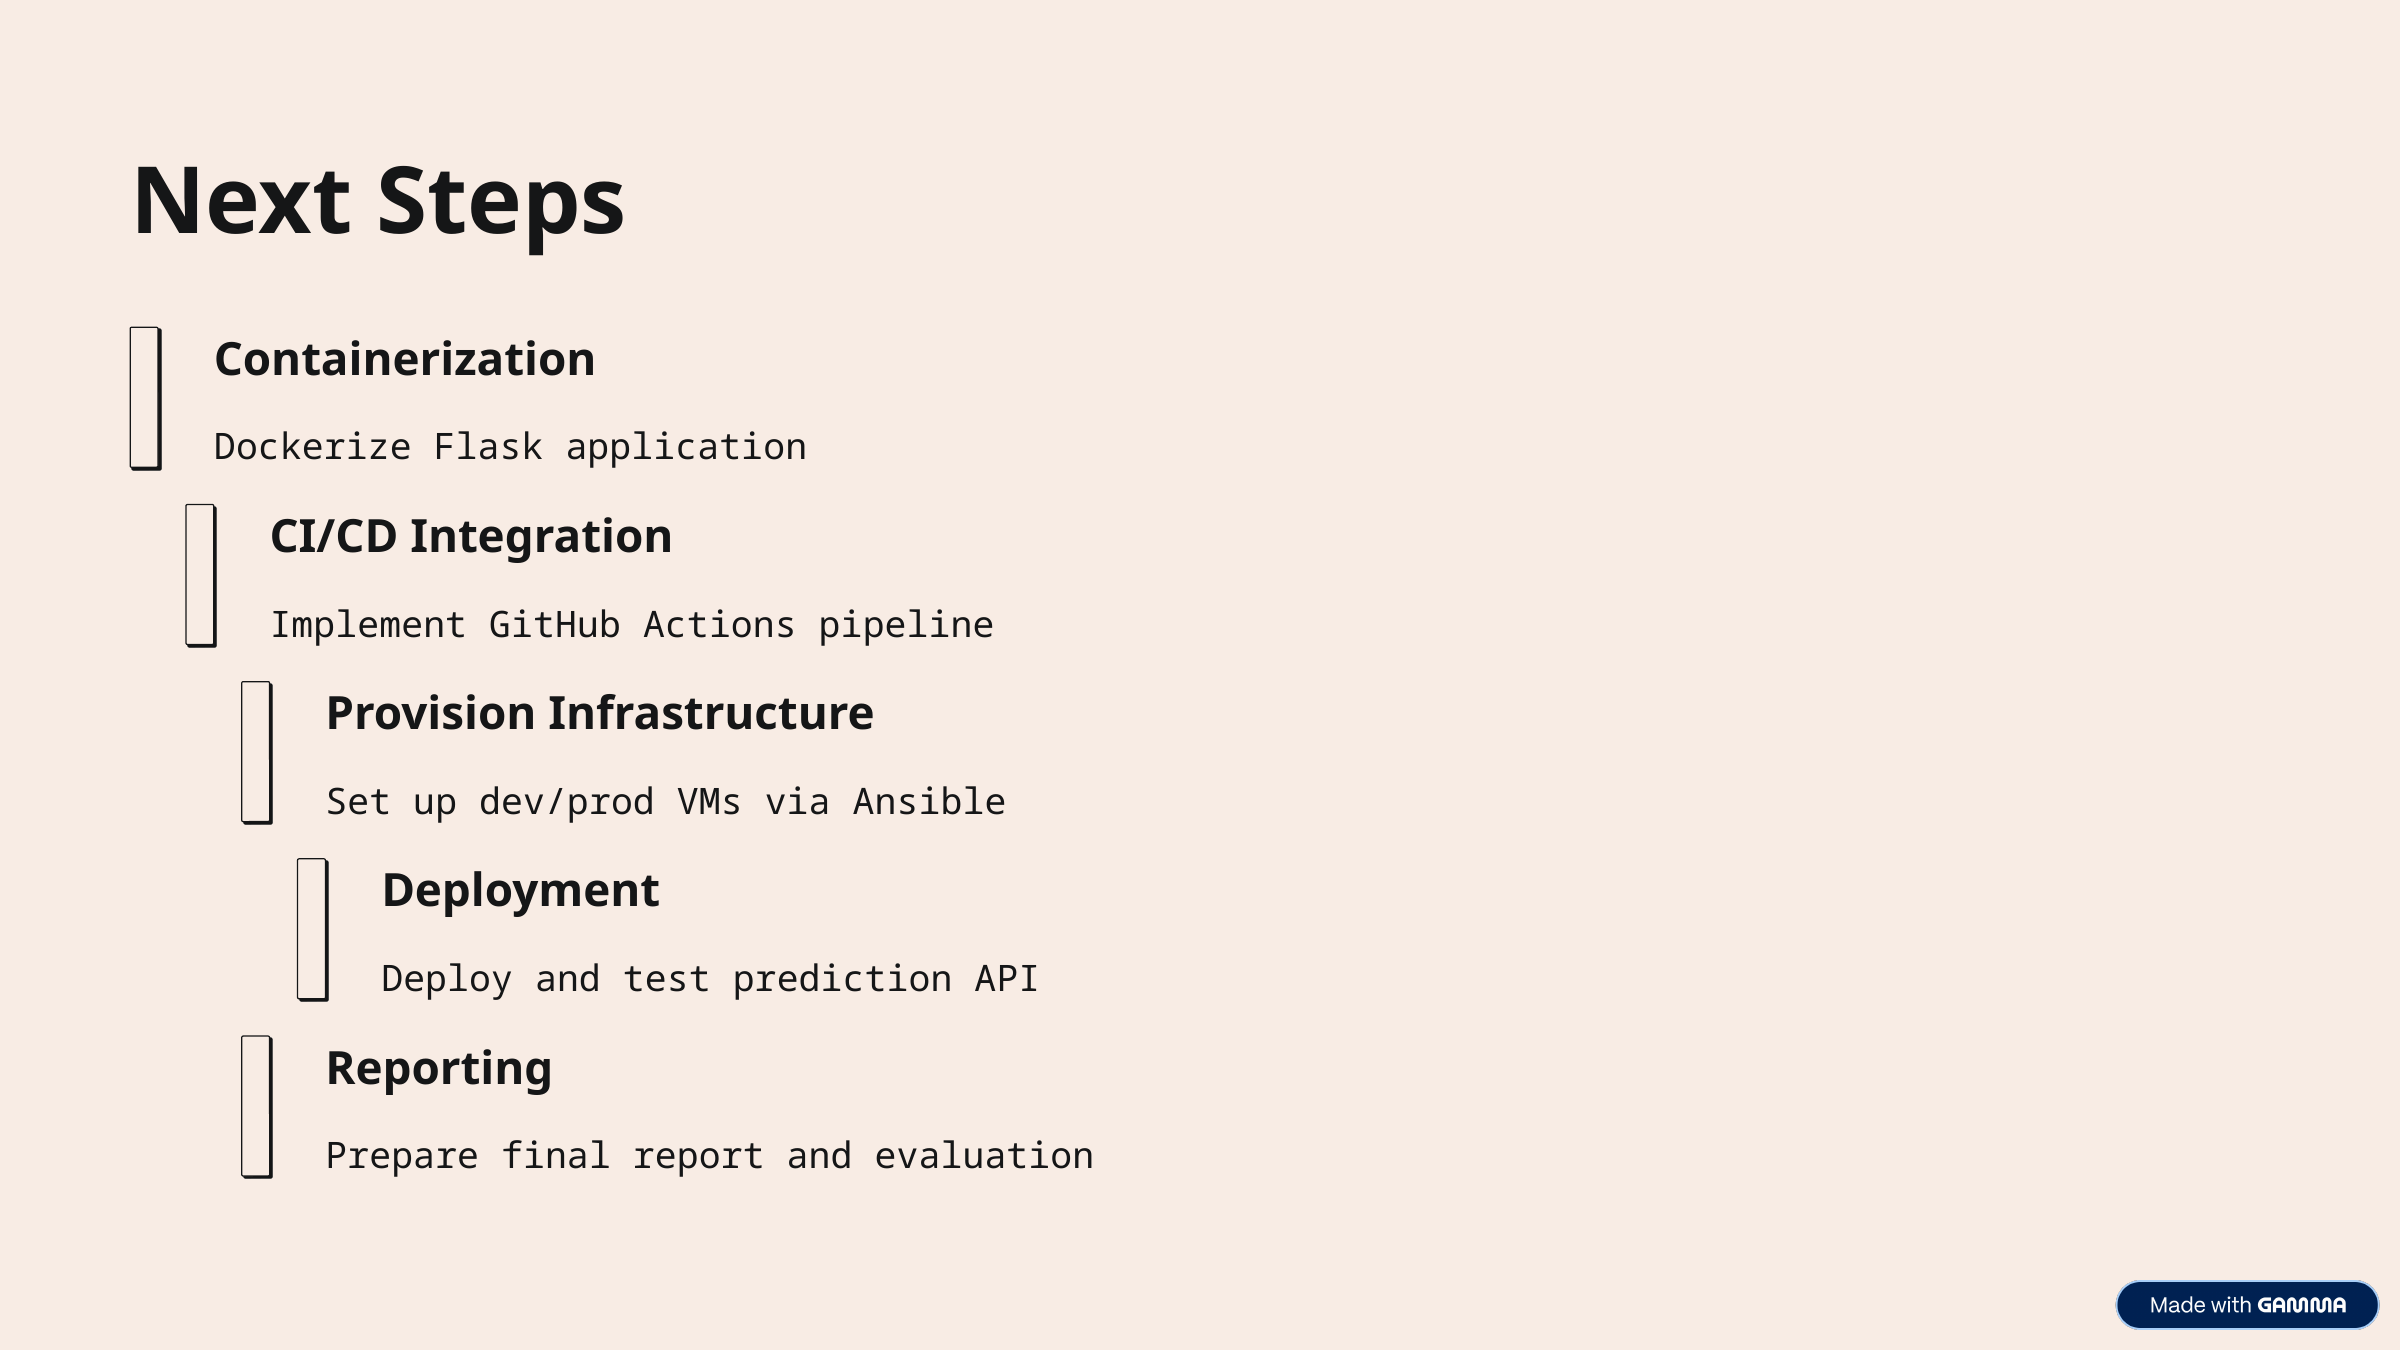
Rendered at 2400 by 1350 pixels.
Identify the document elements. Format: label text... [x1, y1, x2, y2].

text_box CI/CD Integration [269, 504, 735, 563]
text_box Deploy and test prediction API [381, 939, 2270, 999]
text_box [185, 504, 214, 645]
text_box Deployment [381, 858, 847, 917]
text_box Reporting [325, 1036, 791, 1095]
text_box [130, 327, 159, 468]
text_box Implement GitHub Actions pipeline [269, 584, 2270, 645]
text_box Provision Infrastructure [325, 681, 931, 740]
text_box Next Steps [130, 136, 1061, 253]
text_box [241, 1036, 270, 1177]
text_box Prepare final report and evaluation [325, 1116, 2270, 1176]
text_box Set up dev/prod VMs via Ansible [325, 762, 2270, 822]
text_box [297, 858, 326, 999]
picture [2106, 1271, 2389, 1339]
text_box [241, 681, 270, 822]
text_box Dockerize Flask application [213, 407, 2270, 468]
text_box Containerization [213, 327, 679, 386]
